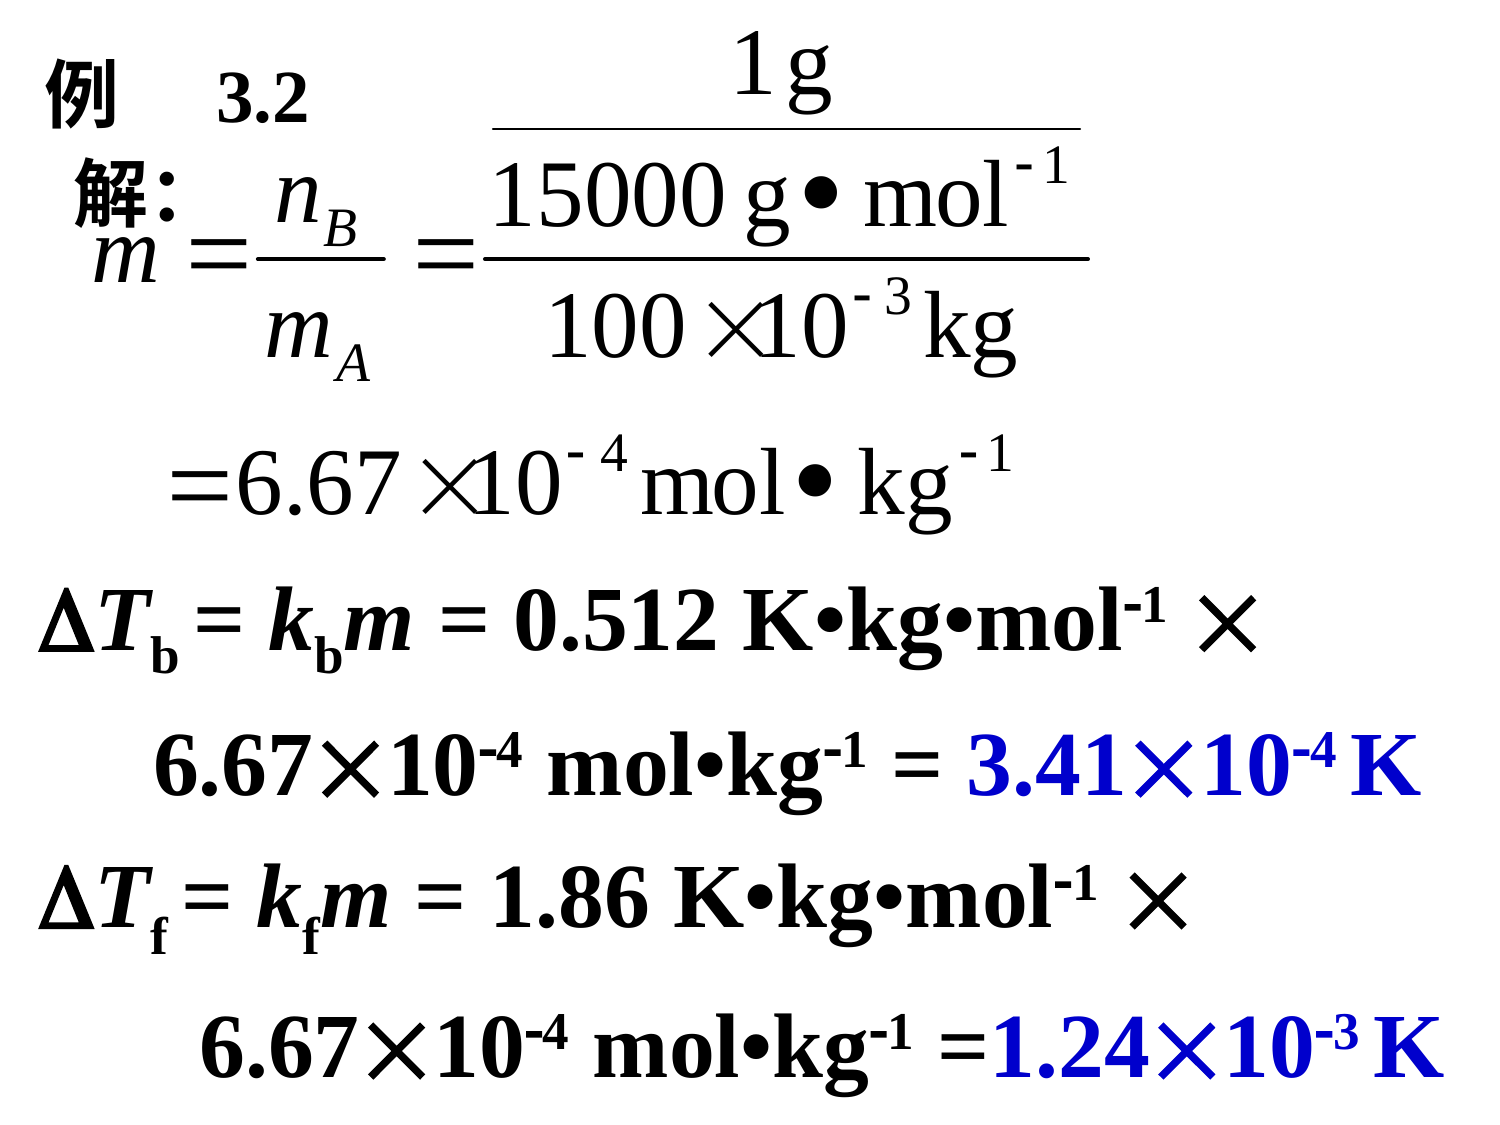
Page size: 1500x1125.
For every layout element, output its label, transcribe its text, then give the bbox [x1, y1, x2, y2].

text_box Tb = kbm = 0.512 K•kg•mol1  6.67104 mol•kg1 = 3.41104 K Tf = kfm = 1.86 K•kg•mol1  6.67104 mol•kg1 =1.24103 K [23, 538, 1483, 1104]
text_box 例3.2 解： [29, 30, 76, 244]
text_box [76, 0, 1156, 557]
